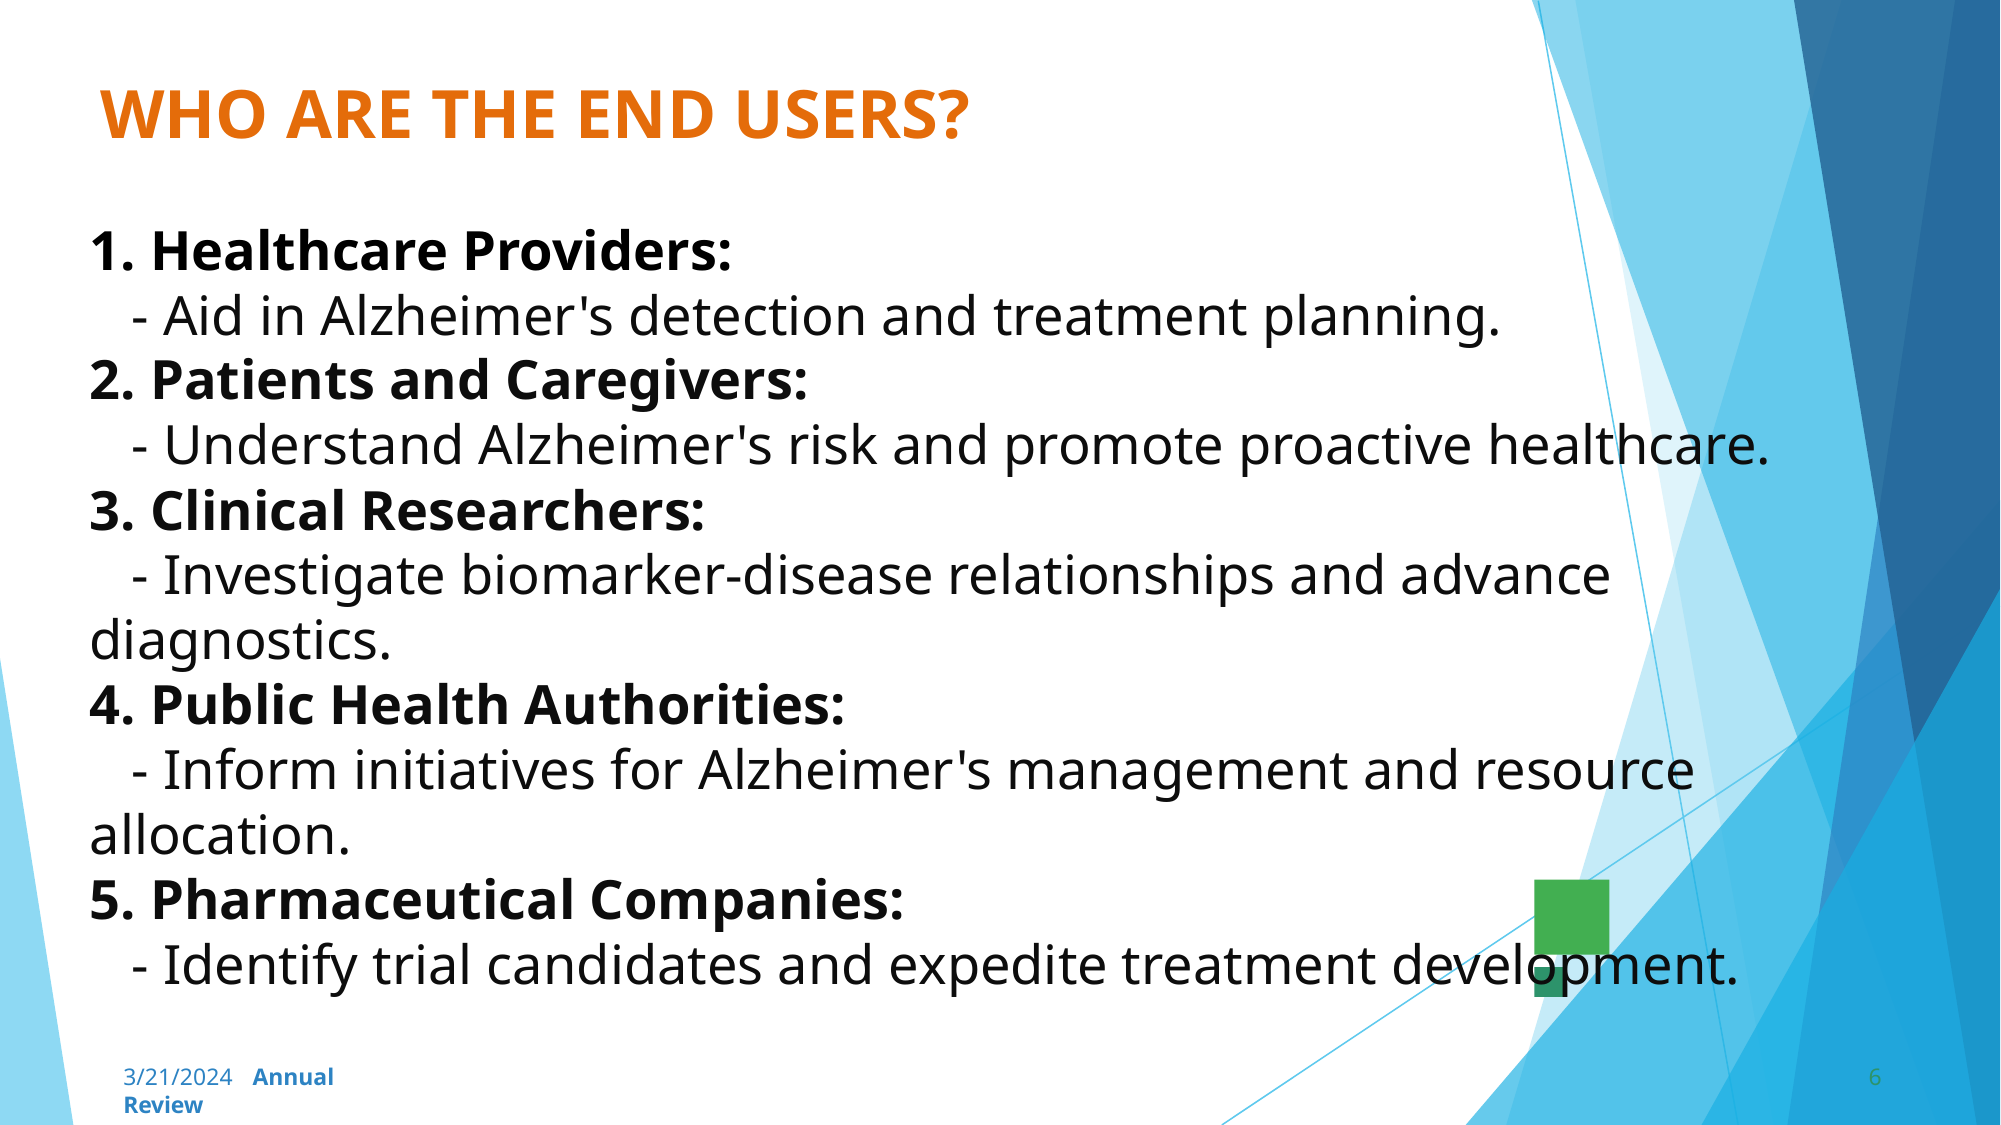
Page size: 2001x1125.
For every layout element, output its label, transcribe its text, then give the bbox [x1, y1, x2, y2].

picture [118, 1012, 477, 1093]
title WHO ARE THE END USERS? [75, 0, 1677, 208]
text_box 3/21/2024 Annual Review [121, 1101, 417, 1118]
slide_number 6 [1849, 1061, 1890, 1125]
text_box 1. Healthcare Providers: - Aid in Alzheimer's detection and treatment planning. 2. Patients and Caregivers: - Understand Alzheimer's risk and promote proactive healthcare. 3. Clinical Researchers: - Investigate biomarker-disease relationships and advance diagnostics. 4. Public Health Authorities: - Inform initiatives for Alzheimer's management and resource allocation. 5. Pharmaceutical Companies: - Identify trial candidates and expedite treatment development. [74, 208, 1813, 1003]
